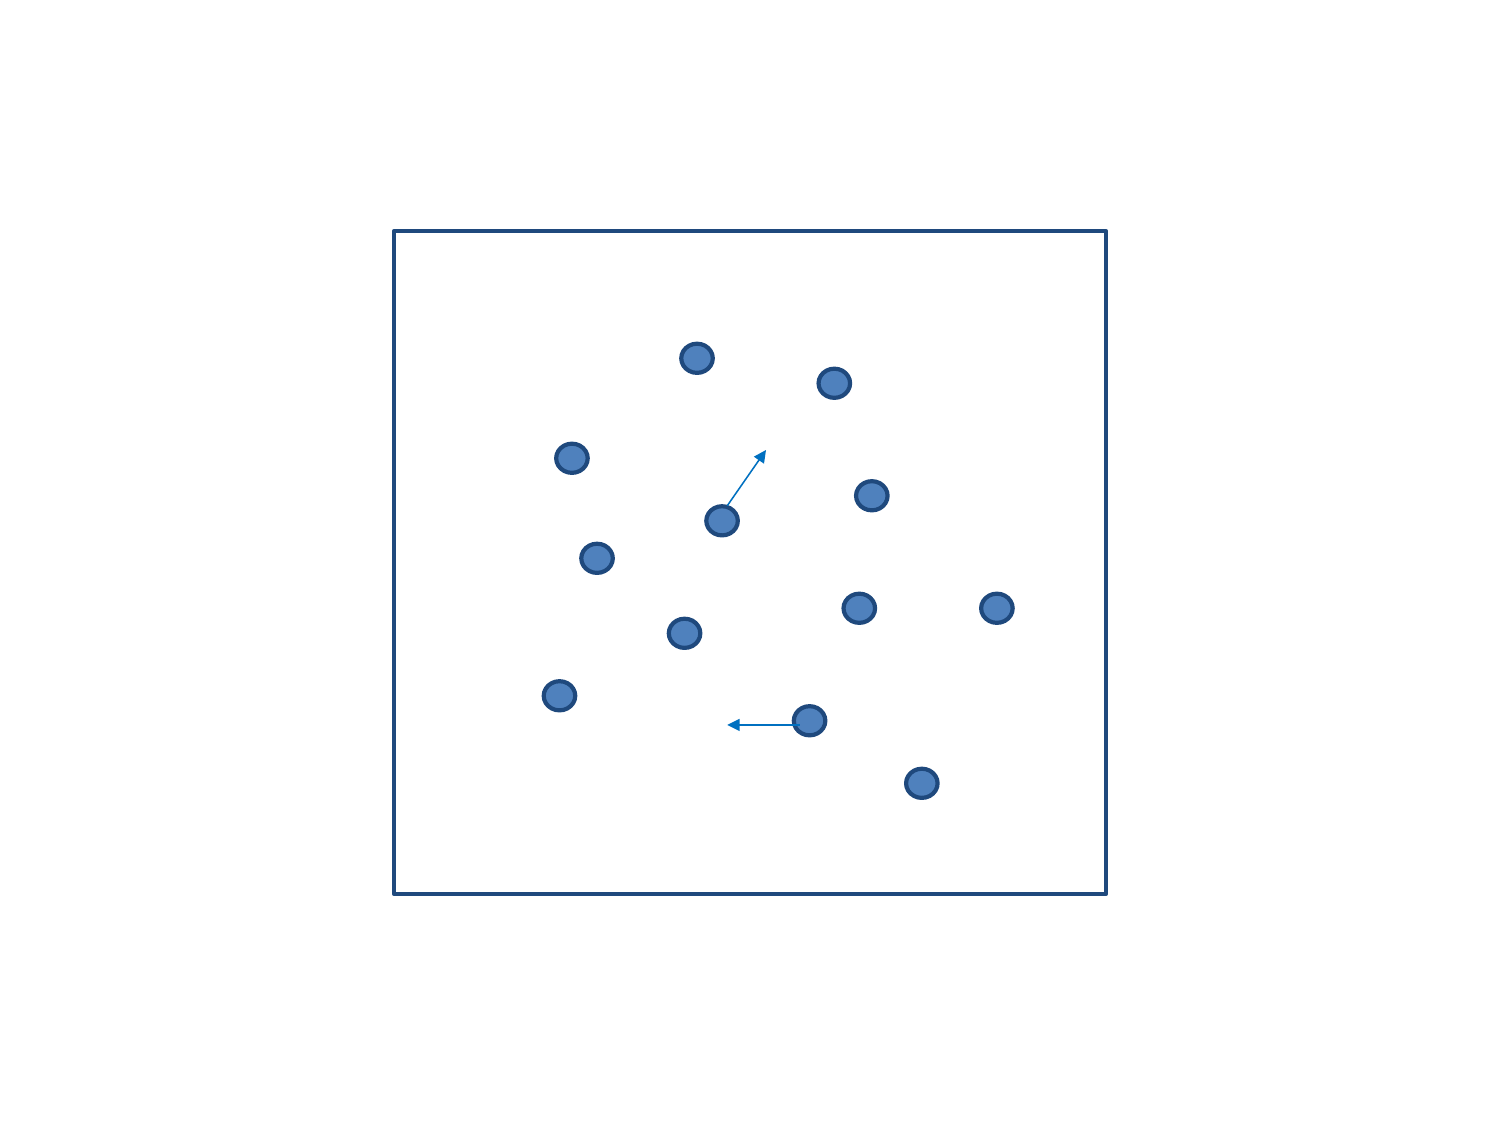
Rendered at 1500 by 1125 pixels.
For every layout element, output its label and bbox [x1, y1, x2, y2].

text_box [393, 230, 1107, 894]
